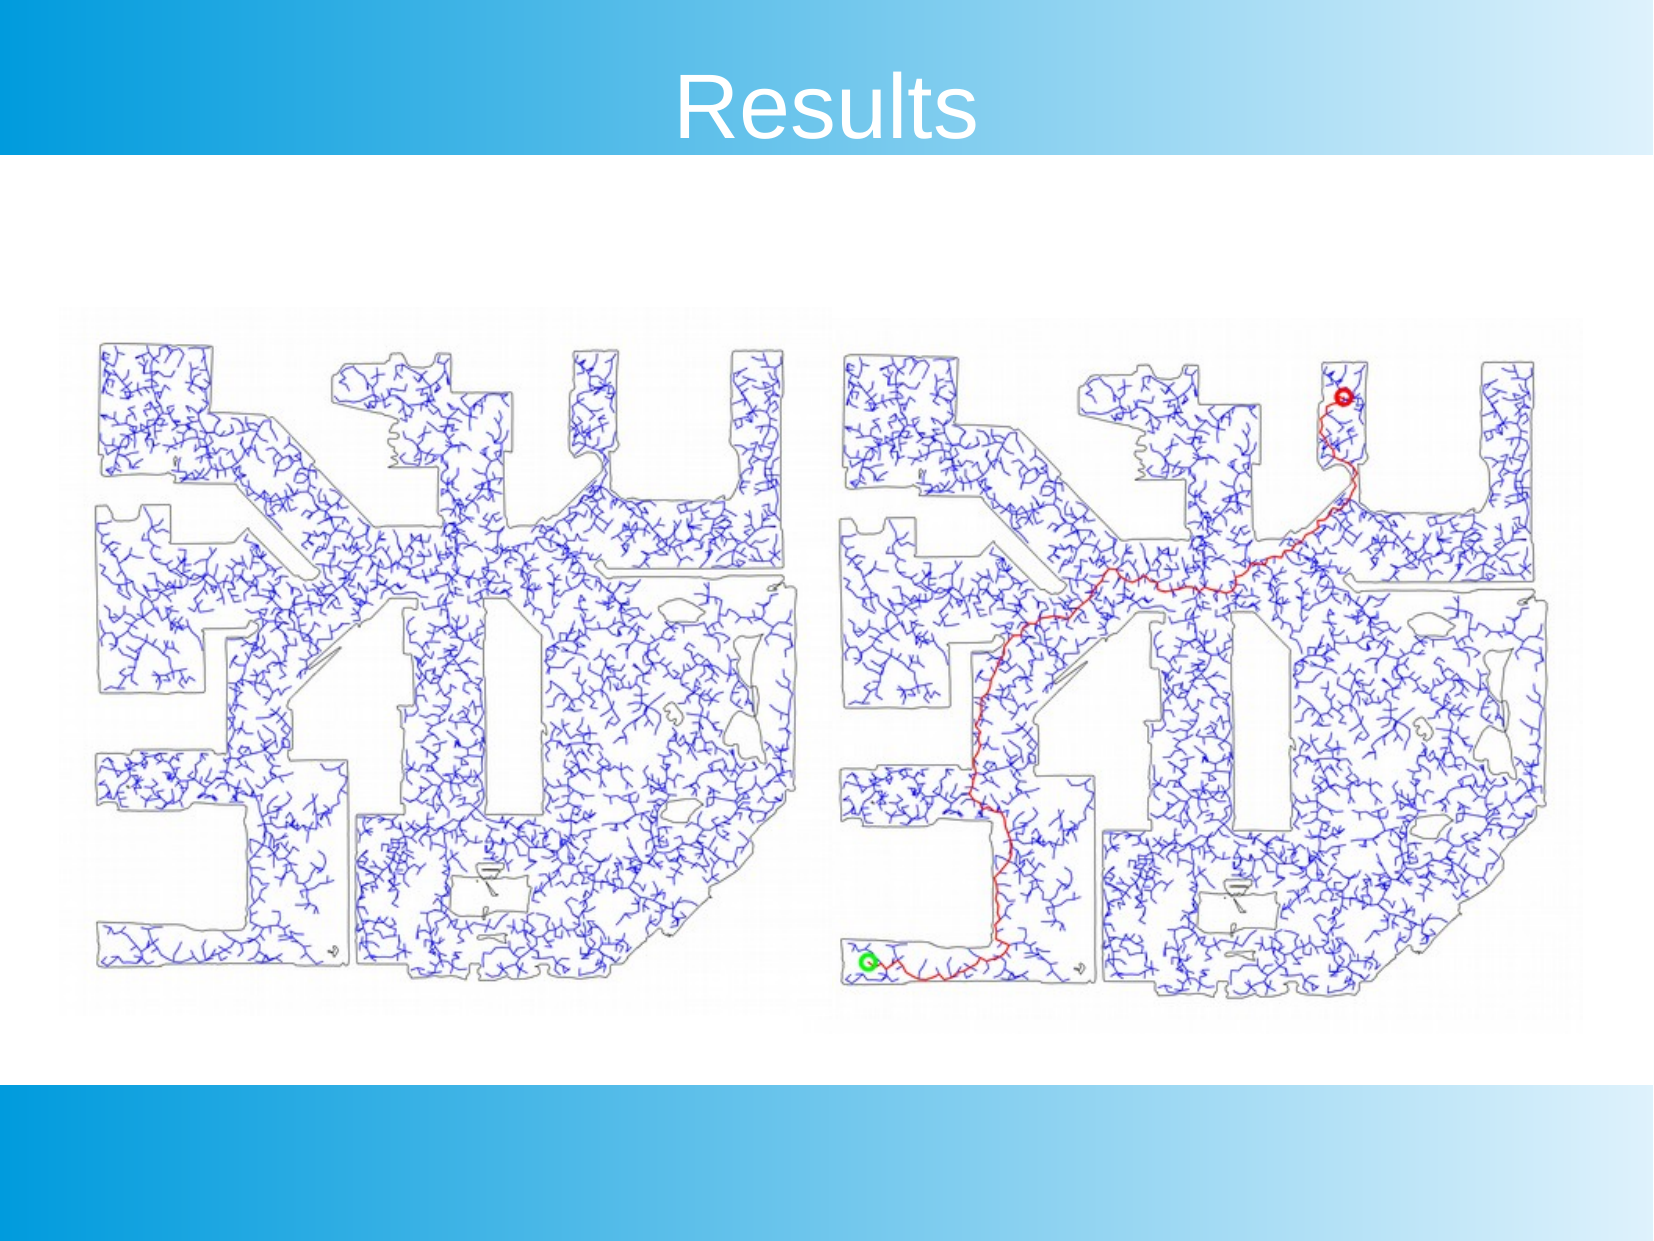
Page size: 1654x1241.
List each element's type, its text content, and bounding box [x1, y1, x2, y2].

picture [58, 306, 1583, 1035]
text_box Results [82, 49, 1571, 154]
